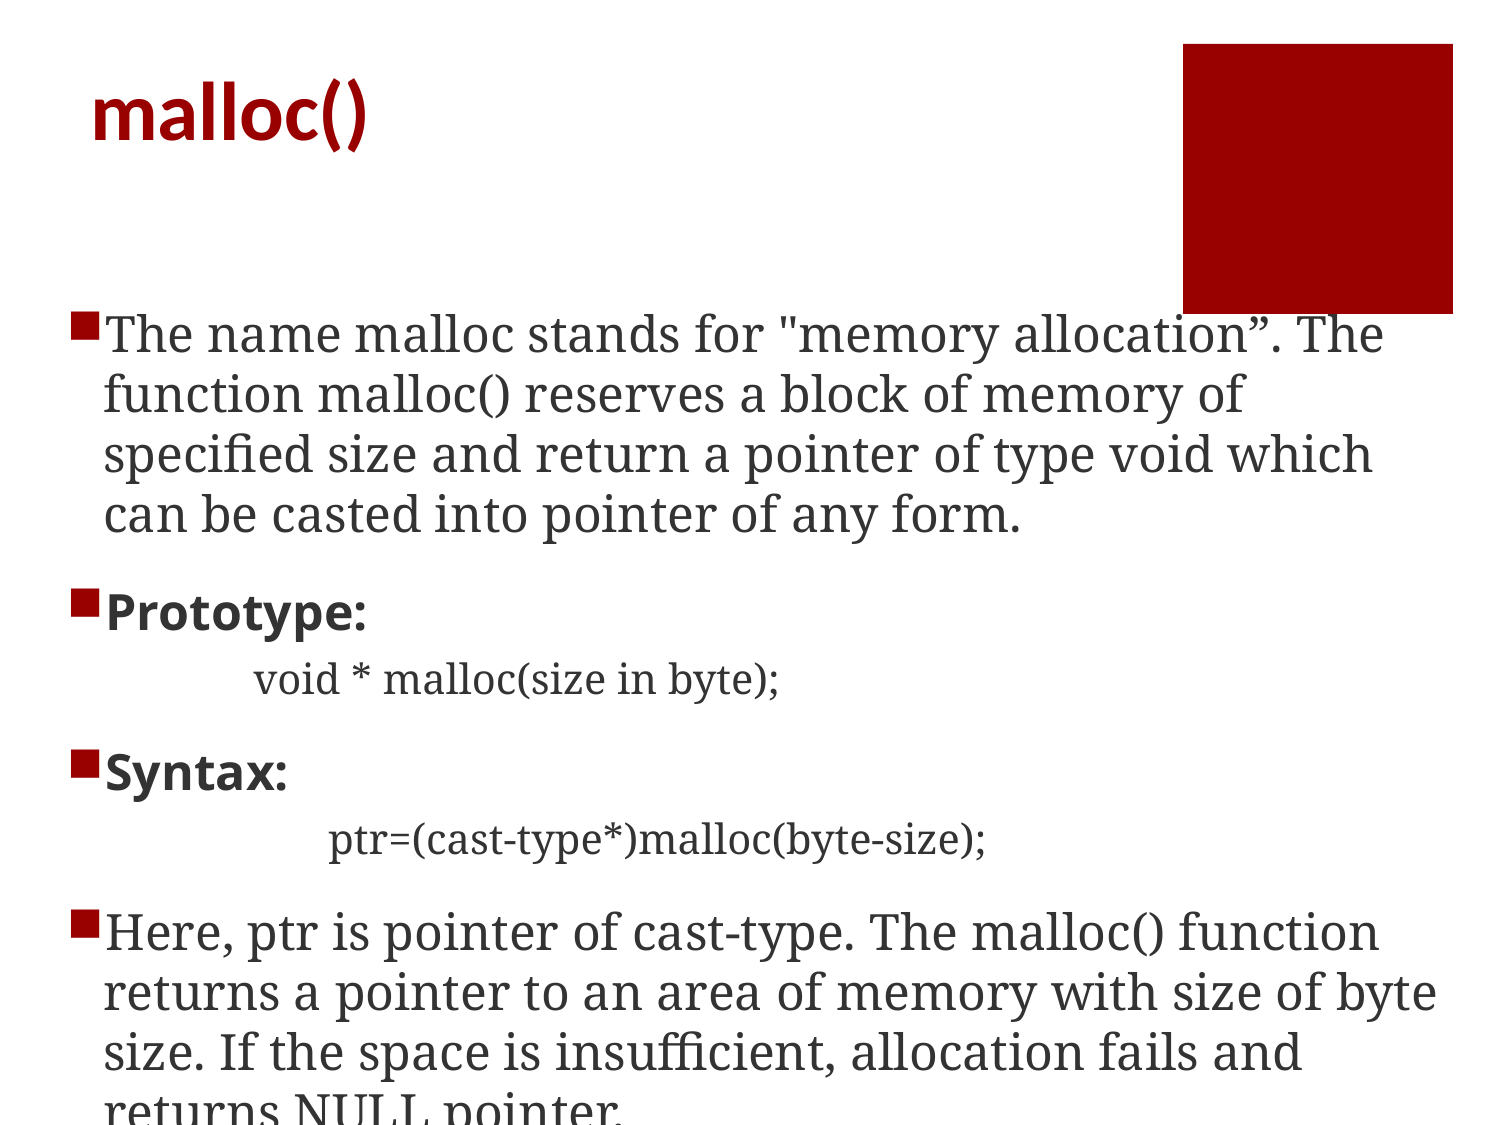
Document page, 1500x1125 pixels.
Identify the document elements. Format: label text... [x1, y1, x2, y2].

list The name malloc stands for "memory allocation”. The function malloc() reserves a block of memory of specified size and return a pointer of type void which can be casted into pointer of any form. Prototype: void * malloc(size in byte); Syntax: ptr=(cast-type*)malloc(byte-size); Here, ptr is pointer of cast-type. The malloc() function returns a pointer to an area of memory with size of byte size. If the space is insufficient, allocation fails and returns NULL pointer. [50, 295, 1478, 1125]
title malloc() [75, 50, 1207, 165]
